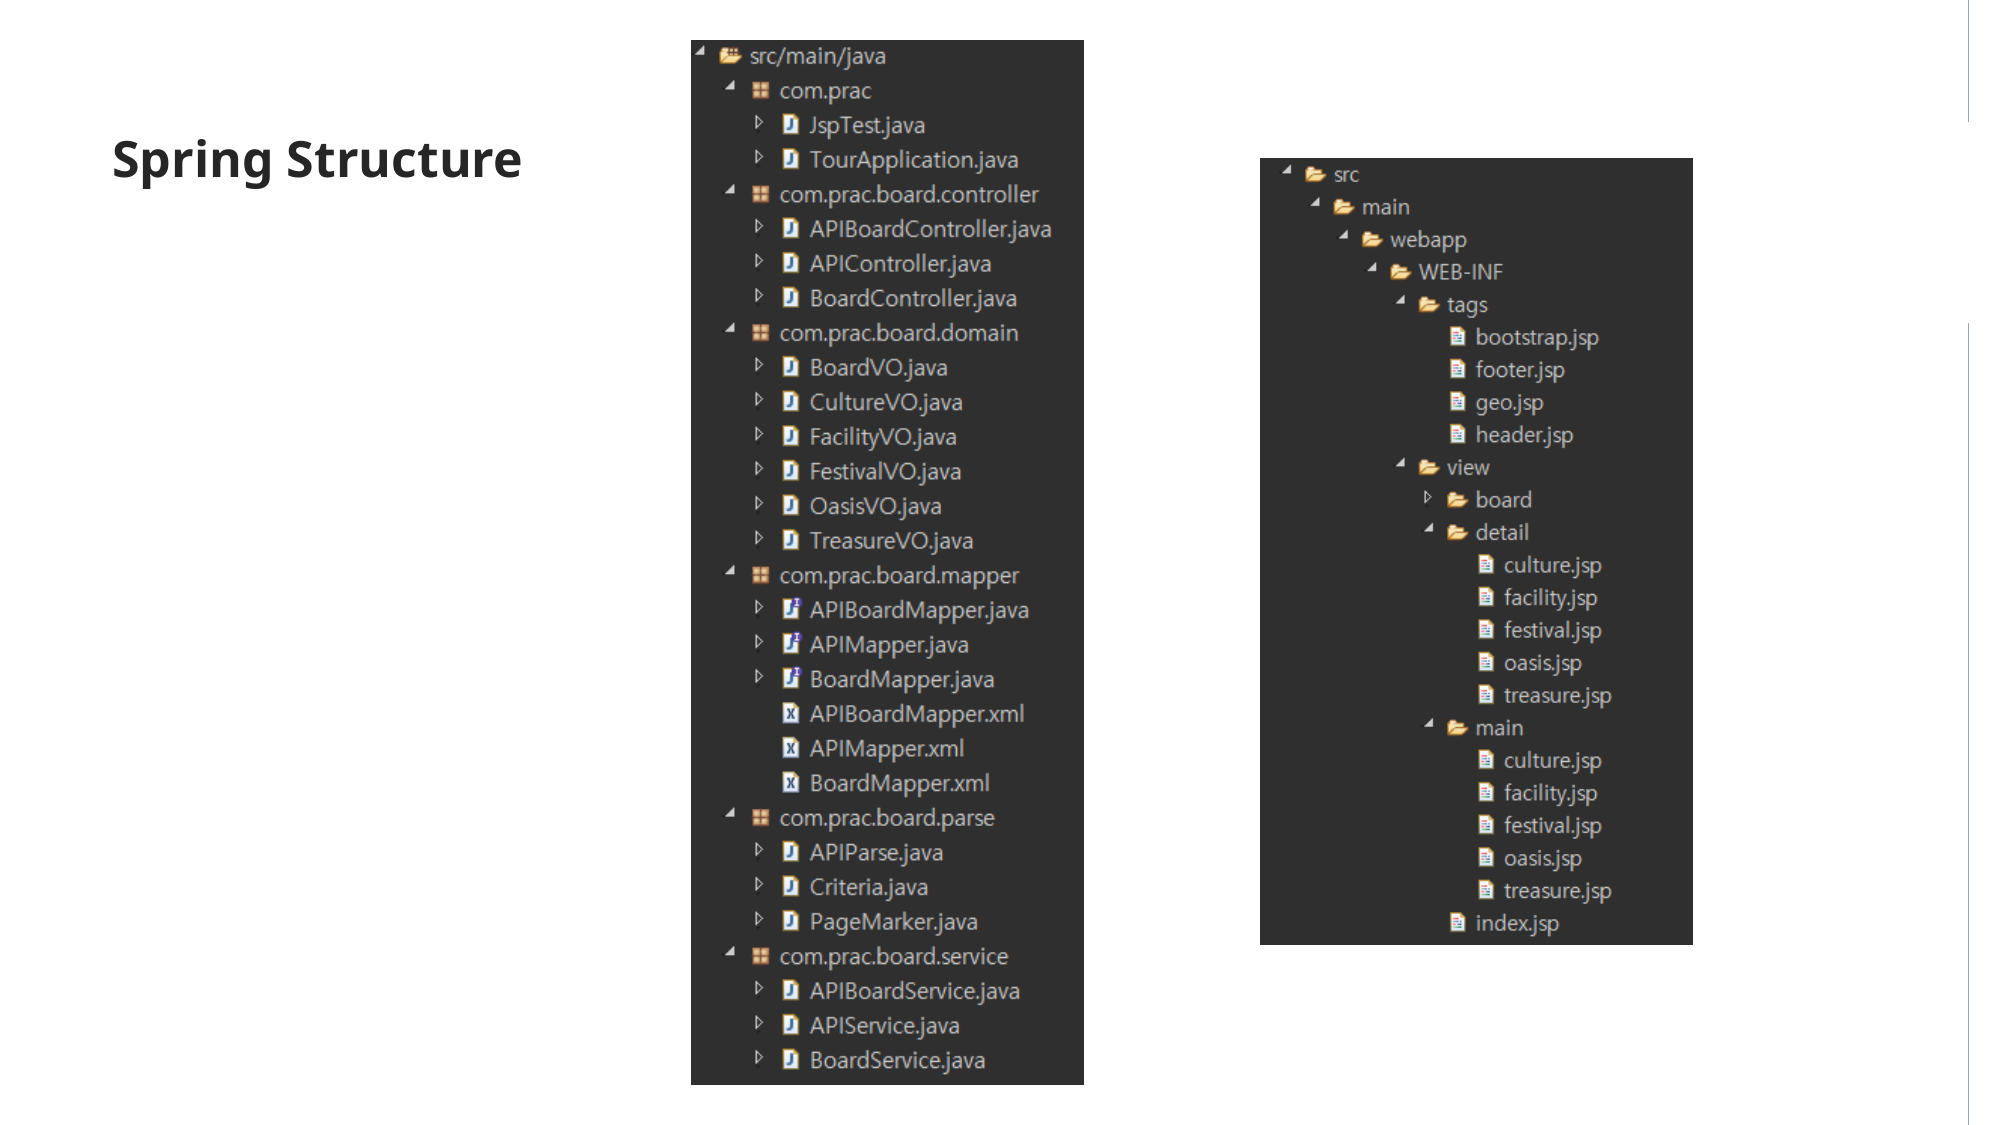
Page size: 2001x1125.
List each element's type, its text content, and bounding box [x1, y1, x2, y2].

picture [691, 40, 1084, 1085]
text_box Spring Structure [97, 120, 592, 196]
picture [1260, 158, 1693, 945]
